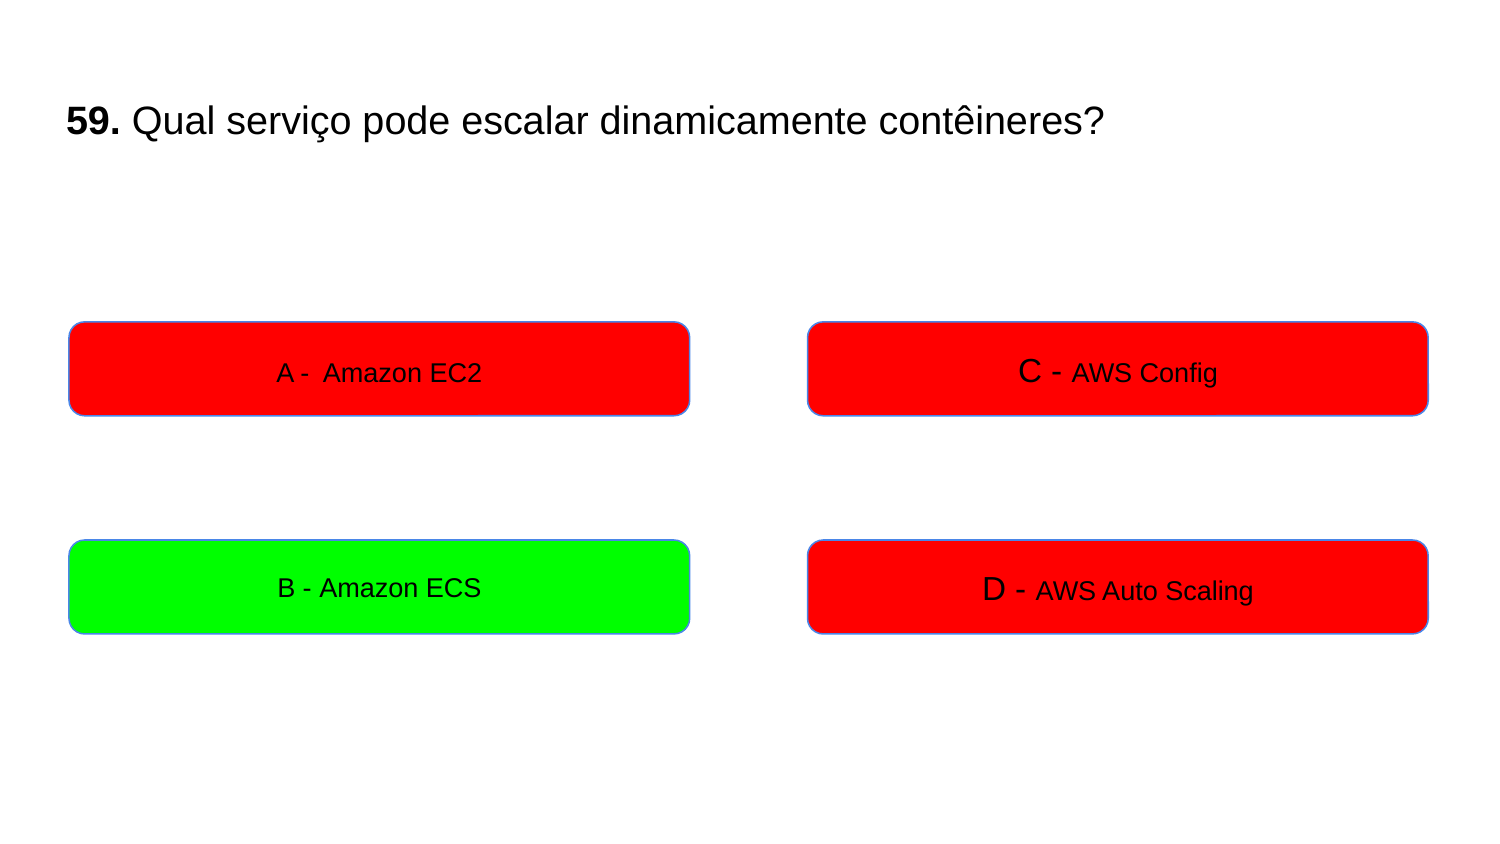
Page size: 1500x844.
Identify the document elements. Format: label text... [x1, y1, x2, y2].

text_box B - Amazon ECS [68, 540, 690, 634]
title 59. Qual serviço pode escalar dinamicamente contêineres? [51, 72, 1449, 167]
text_box A - Amazon EC2 [68, 321, 690, 416]
text_box C - AWS Config [807, 321, 1429, 416]
text_box D - AWS Auto Scaling [807, 540, 1429, 634]
